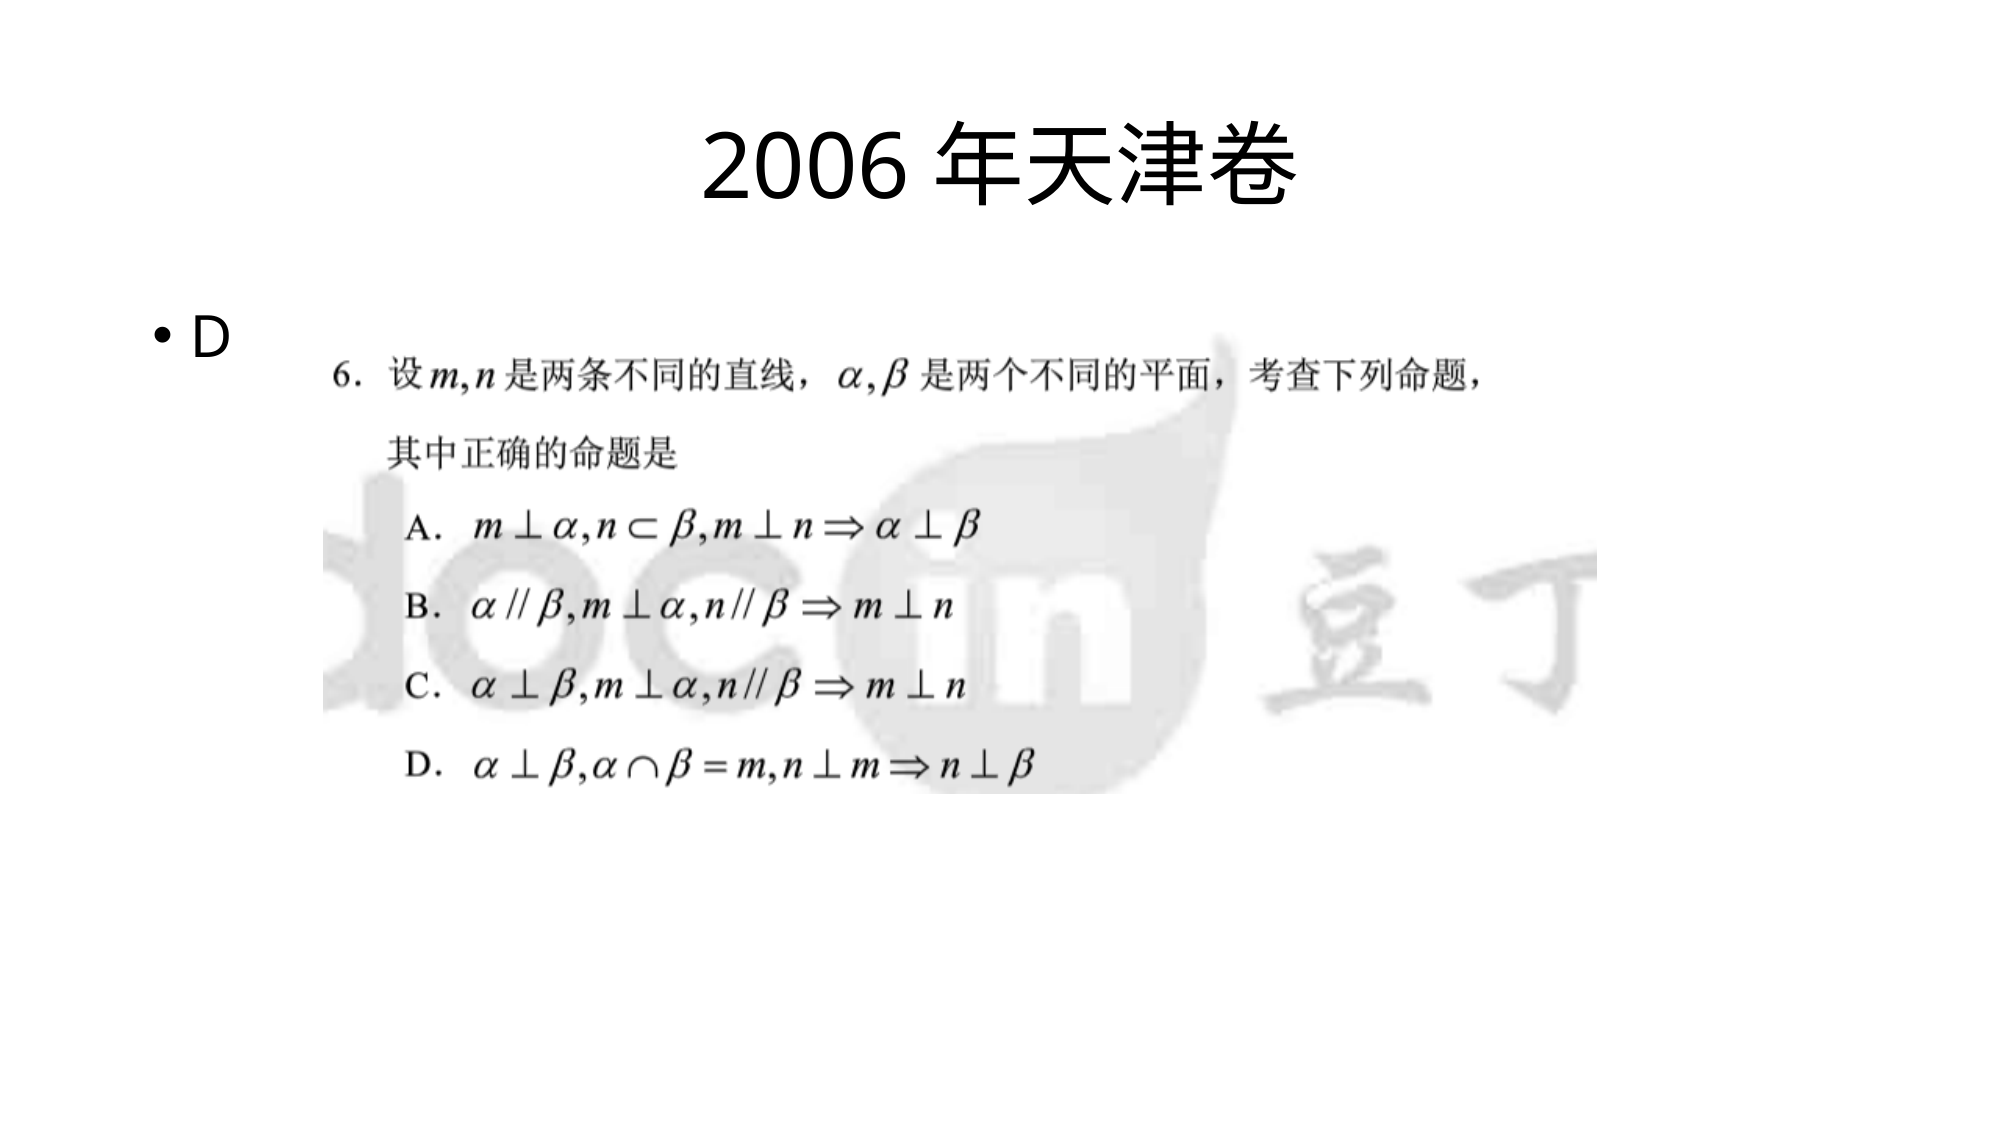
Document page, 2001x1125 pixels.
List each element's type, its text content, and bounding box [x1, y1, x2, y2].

list D [137, 299, 1863, 1014]
picture [323, 331, 1597, 794]
title 2006年天津卷 [137, 59, 1863, 278]
